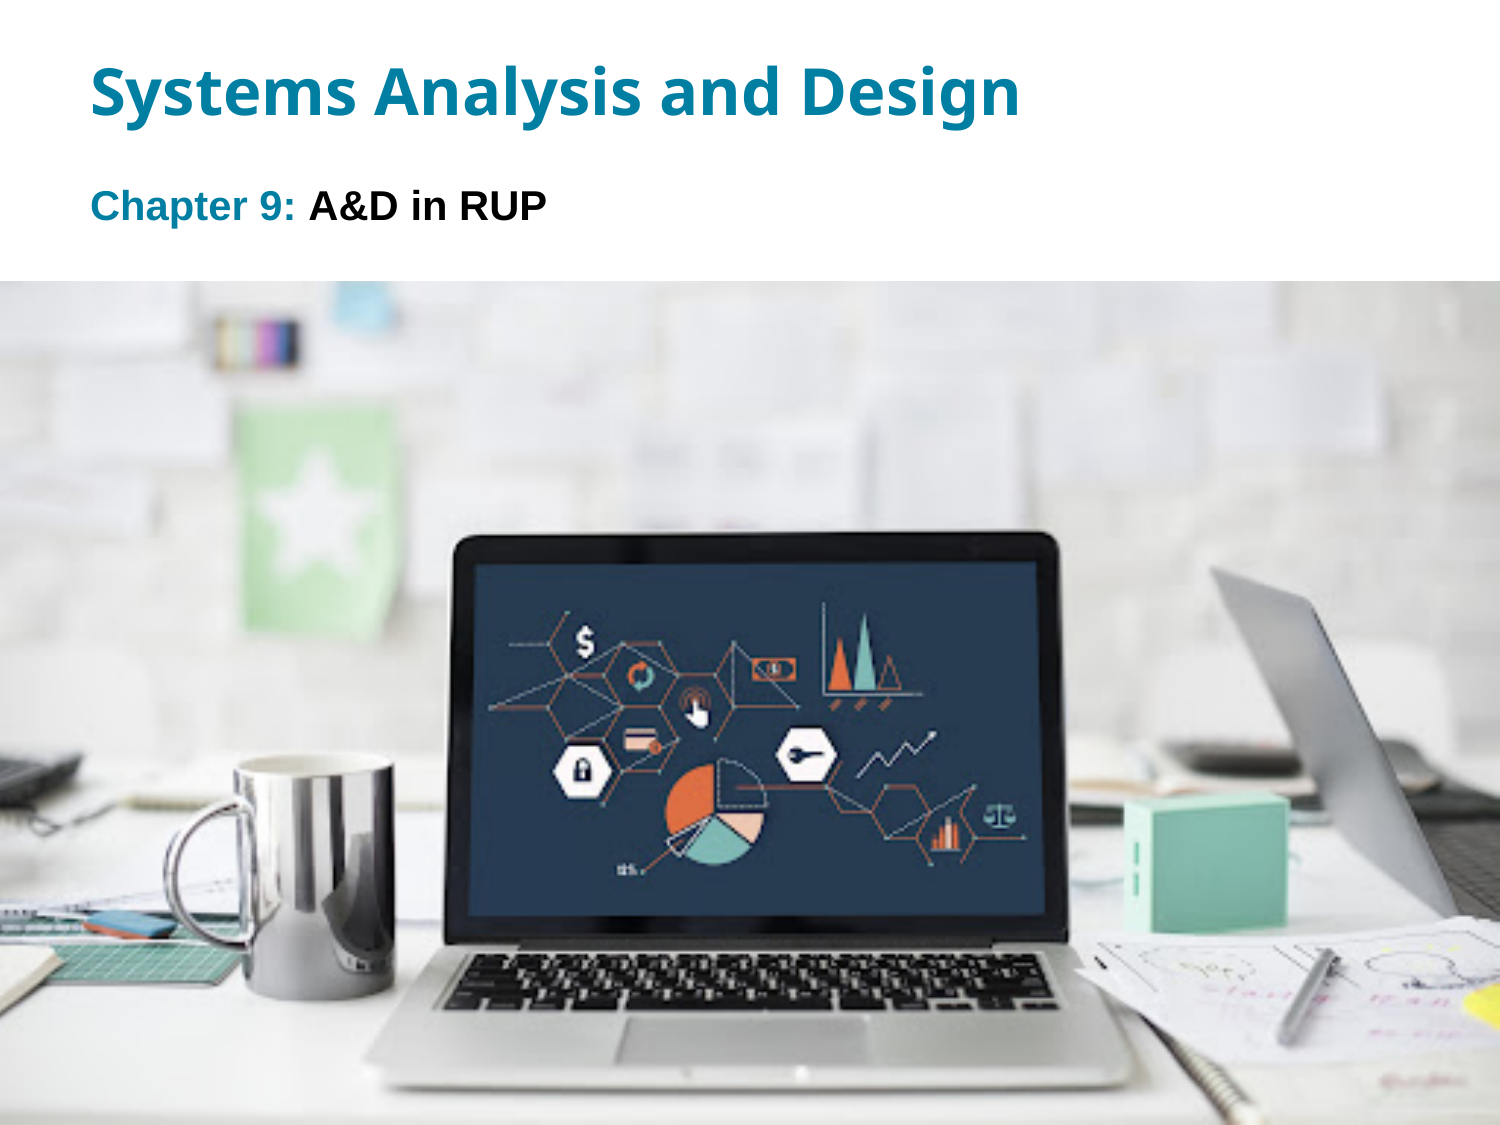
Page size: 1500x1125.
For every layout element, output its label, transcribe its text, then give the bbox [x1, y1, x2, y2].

list Chapter 9: A&D in RUP [75, 163, 1425, 243]
title Systems Analysis and Design [75, 35, 1425, 144]
picture [0, 280, 1500, 1125]
